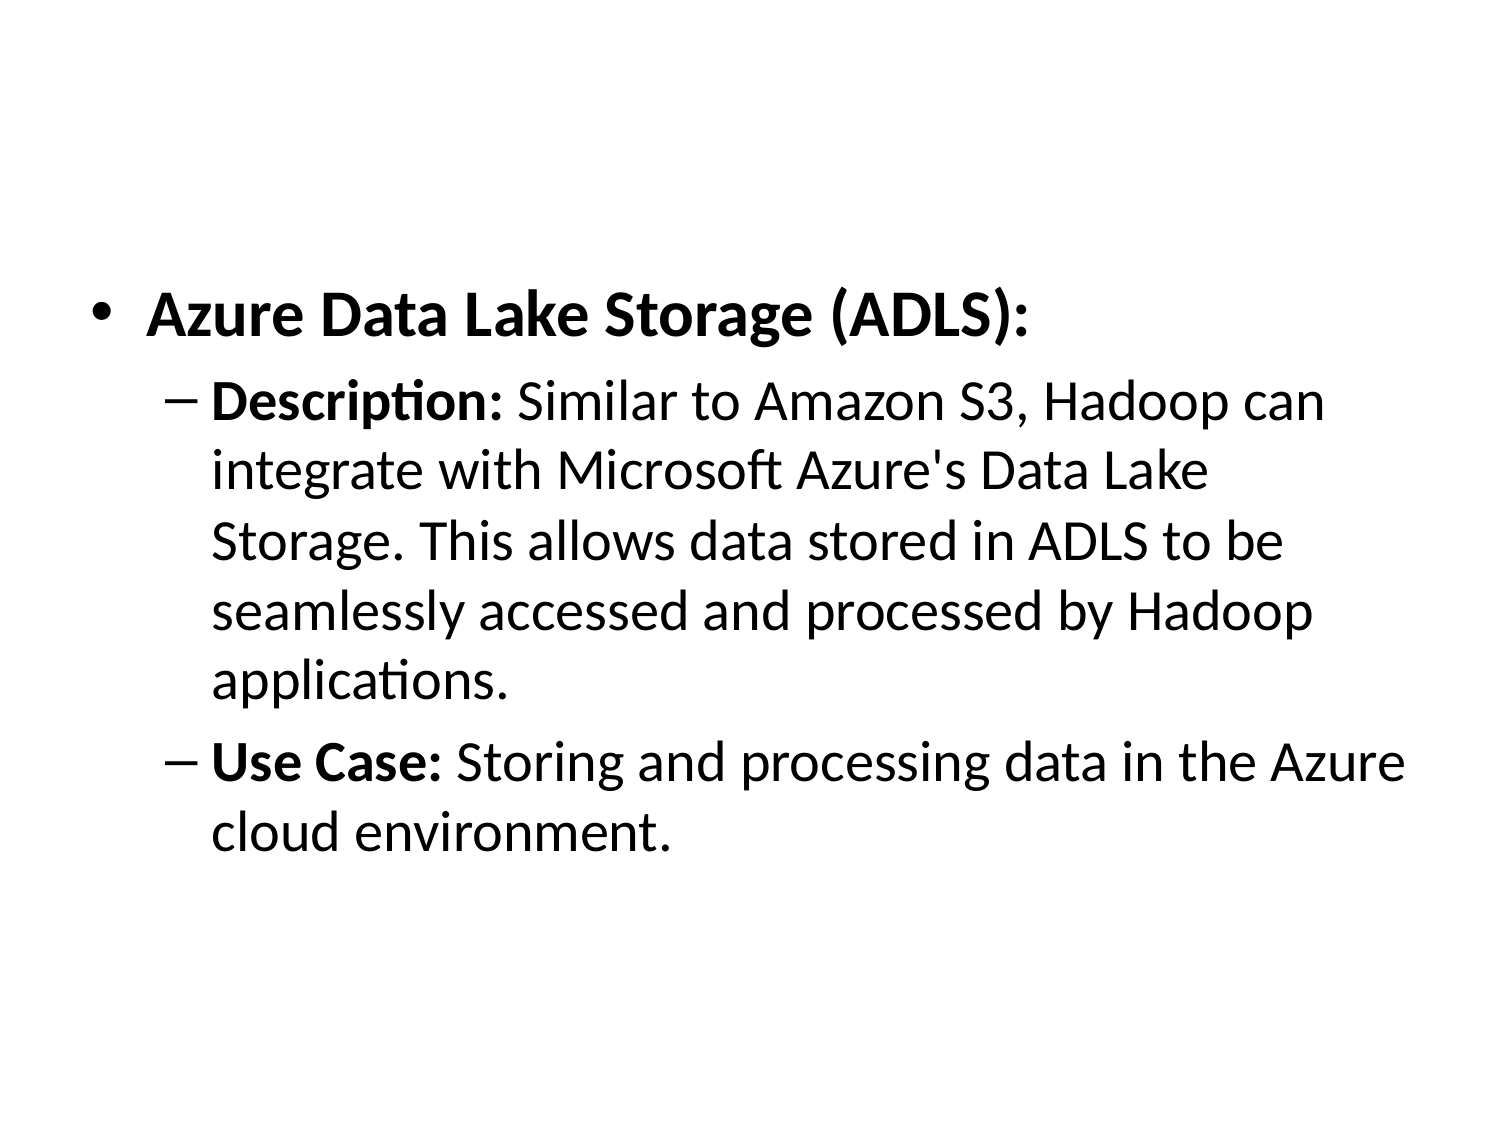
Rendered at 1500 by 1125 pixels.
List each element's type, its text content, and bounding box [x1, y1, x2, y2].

list Azure Data Lake Storage (ADLS): Description: Similar to Amazon S3, Hadoop can integrate with Microsoft Azure's Data Lake Storage. This allows data stored in ADLS to be seamlessly accessed and processed by Hadoop applications. Use Case: Storing and processing data in the Azure cloud environment. [75, 262, 1425, 1005]
